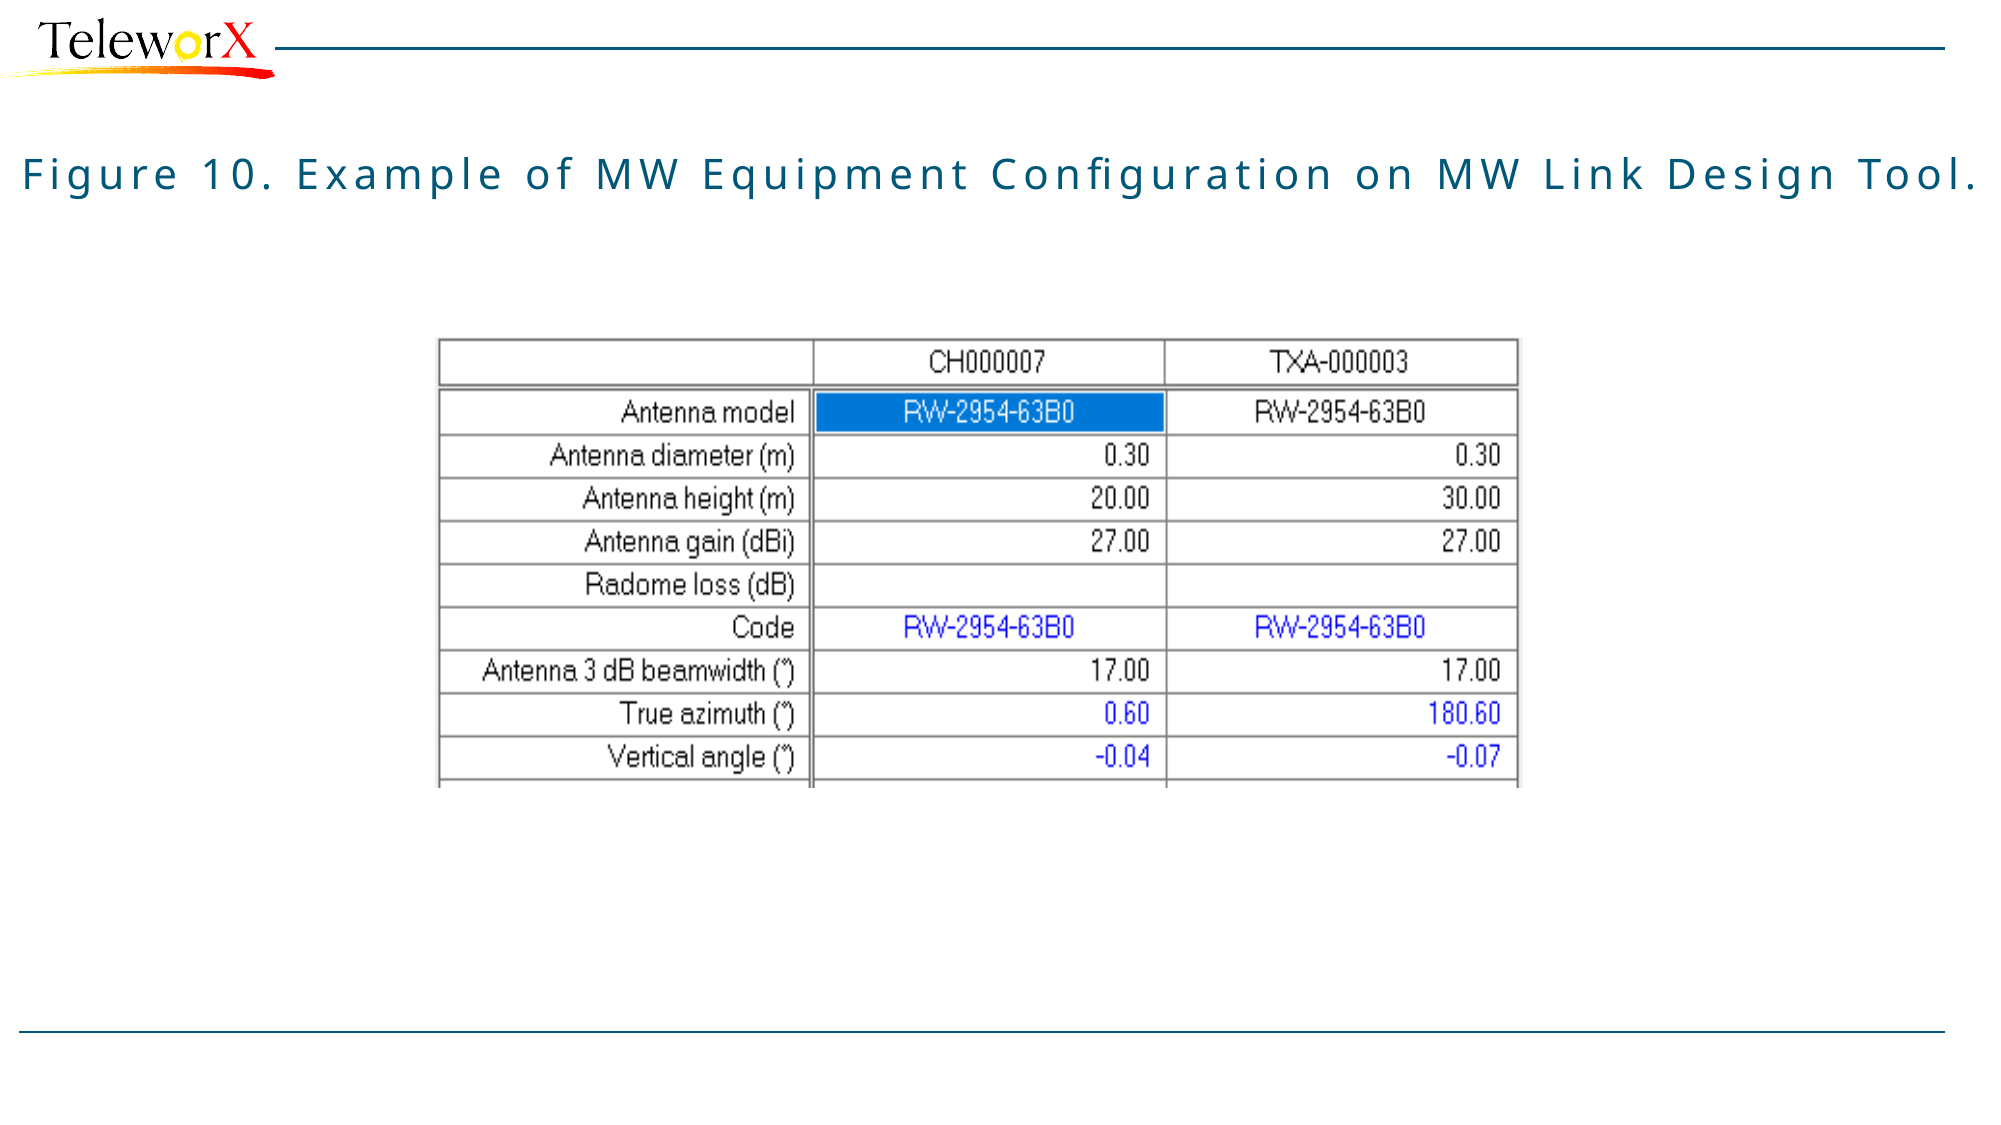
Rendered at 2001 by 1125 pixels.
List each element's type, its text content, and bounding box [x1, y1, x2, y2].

picture [435, 337, 1523, 788]
title Figure 10. Example of MW Equipment Configuration on MW Link Design Tool. [0, 115, 2000, 206]
picture [0, 17, 276, 80]
